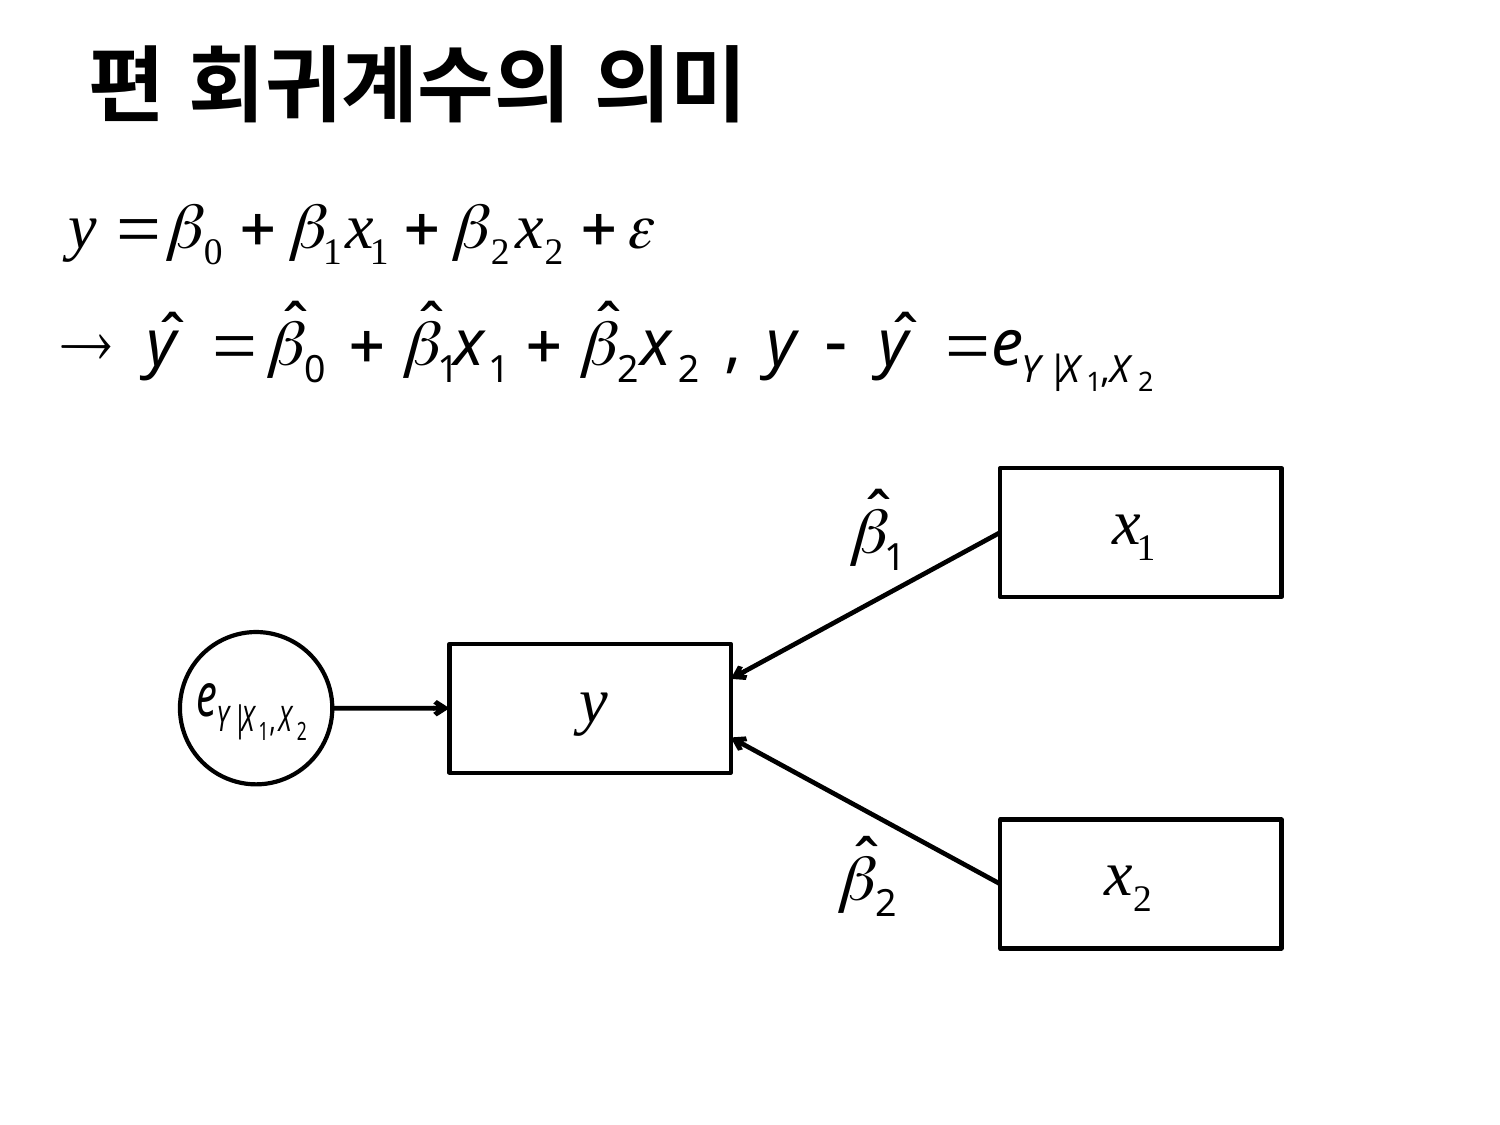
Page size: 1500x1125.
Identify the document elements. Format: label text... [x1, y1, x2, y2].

text_box [447, 642, 733, 775]
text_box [52, 290, 1168, 404]
text_box 편 회귀계수의 의미 [74, 24, 763, 140]
text_box [177, 667, 189, 749]
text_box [730, 737, 1001, 885]
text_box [52, 184, 675, 282]
text_box [196, 759, 316, 787]
text_box [998, 466, 1284, 599]
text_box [194, 650, 318, 753]
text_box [1098, 479, 1164, 572]
text_box [204, 629, 308, 649]
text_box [730, 532, 1001, 680]
text_box [998, 817, 1284, 951]
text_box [1091, 830, 1162, 923]
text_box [826, 824, 908, 928]
text_box [323, 667, 335, 749]
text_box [563, 679, 623, 750]
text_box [838, 478, 909, 587]
